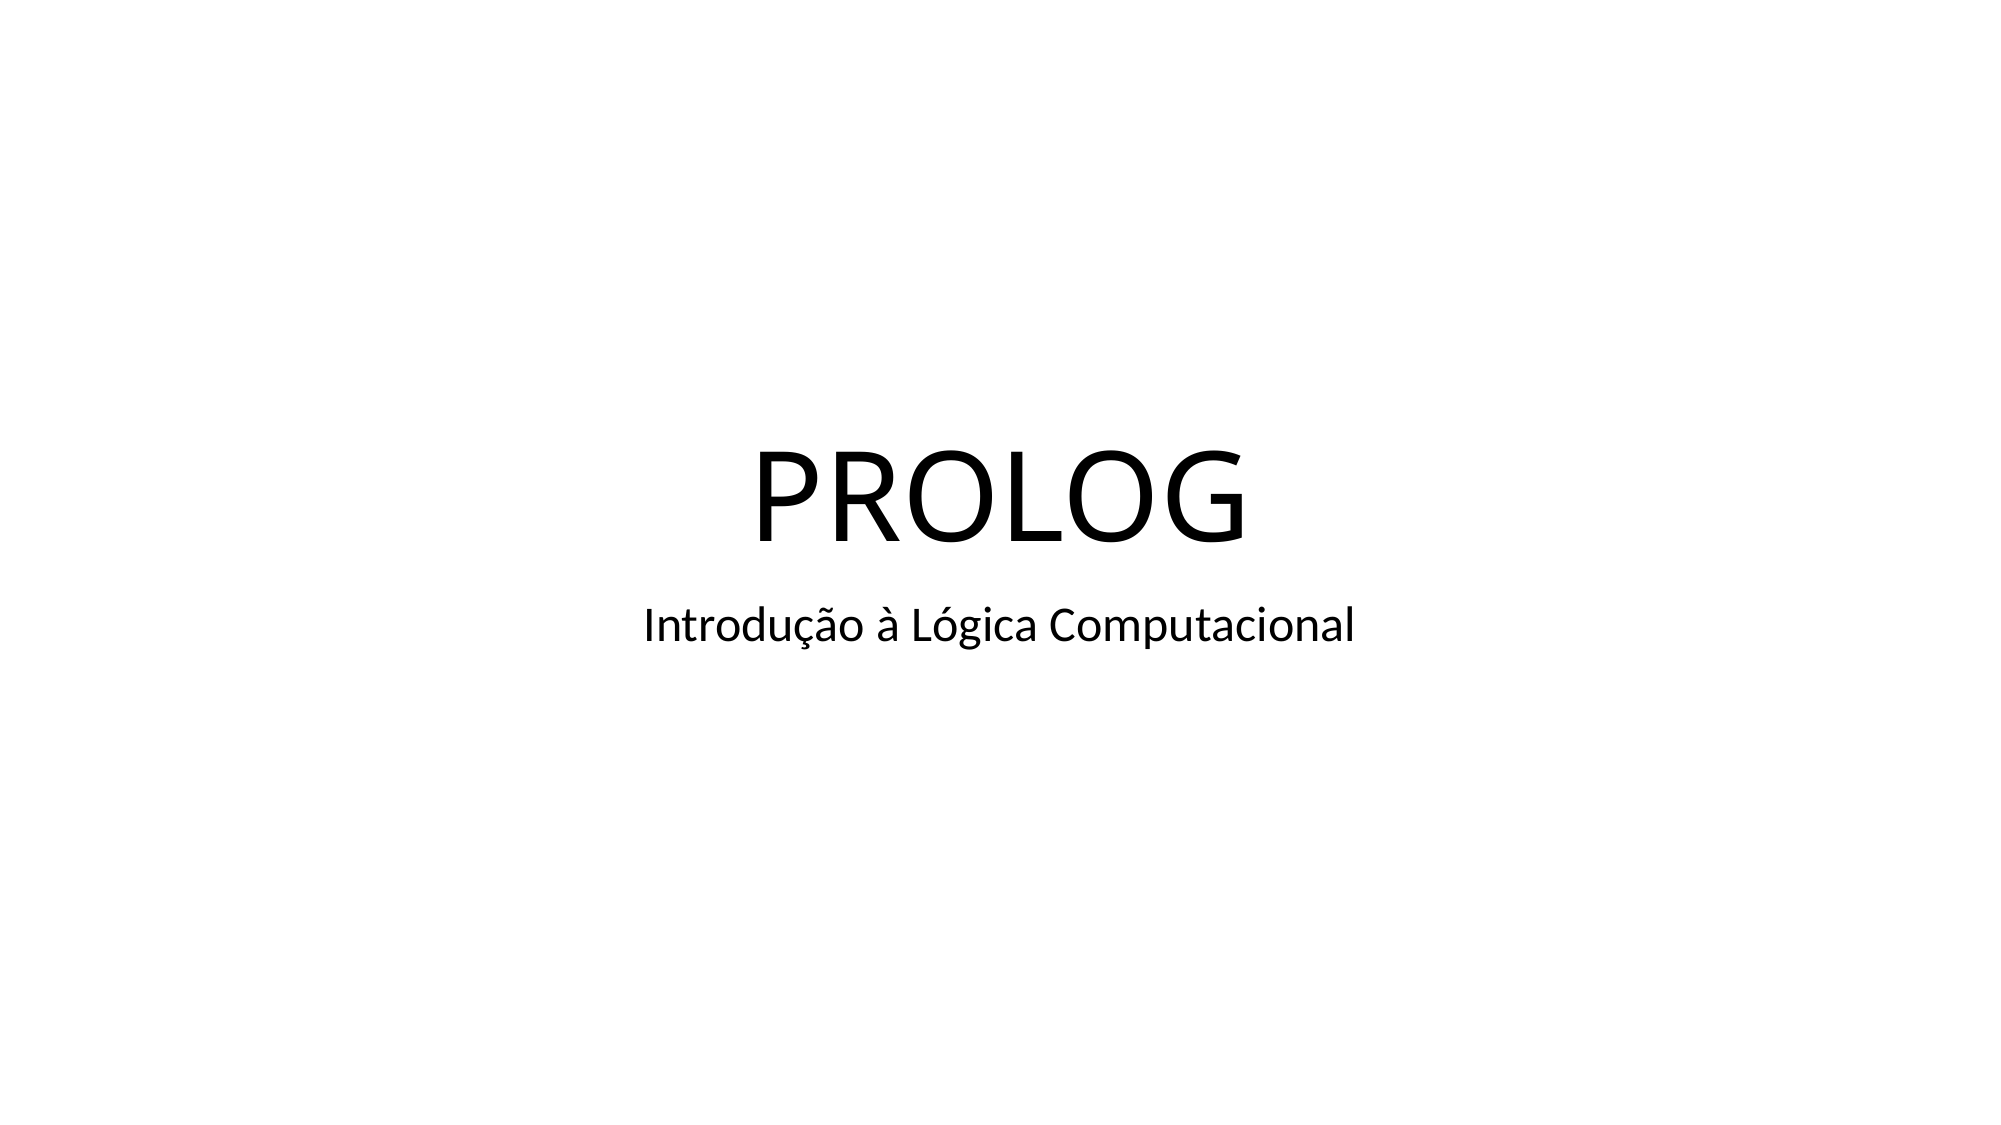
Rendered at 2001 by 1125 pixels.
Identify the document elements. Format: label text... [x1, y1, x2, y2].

subtitle Introdução à Lógica Computacional [249, 590, 1750, 863]
title PROLOG [249, 184, 1750, 576]
